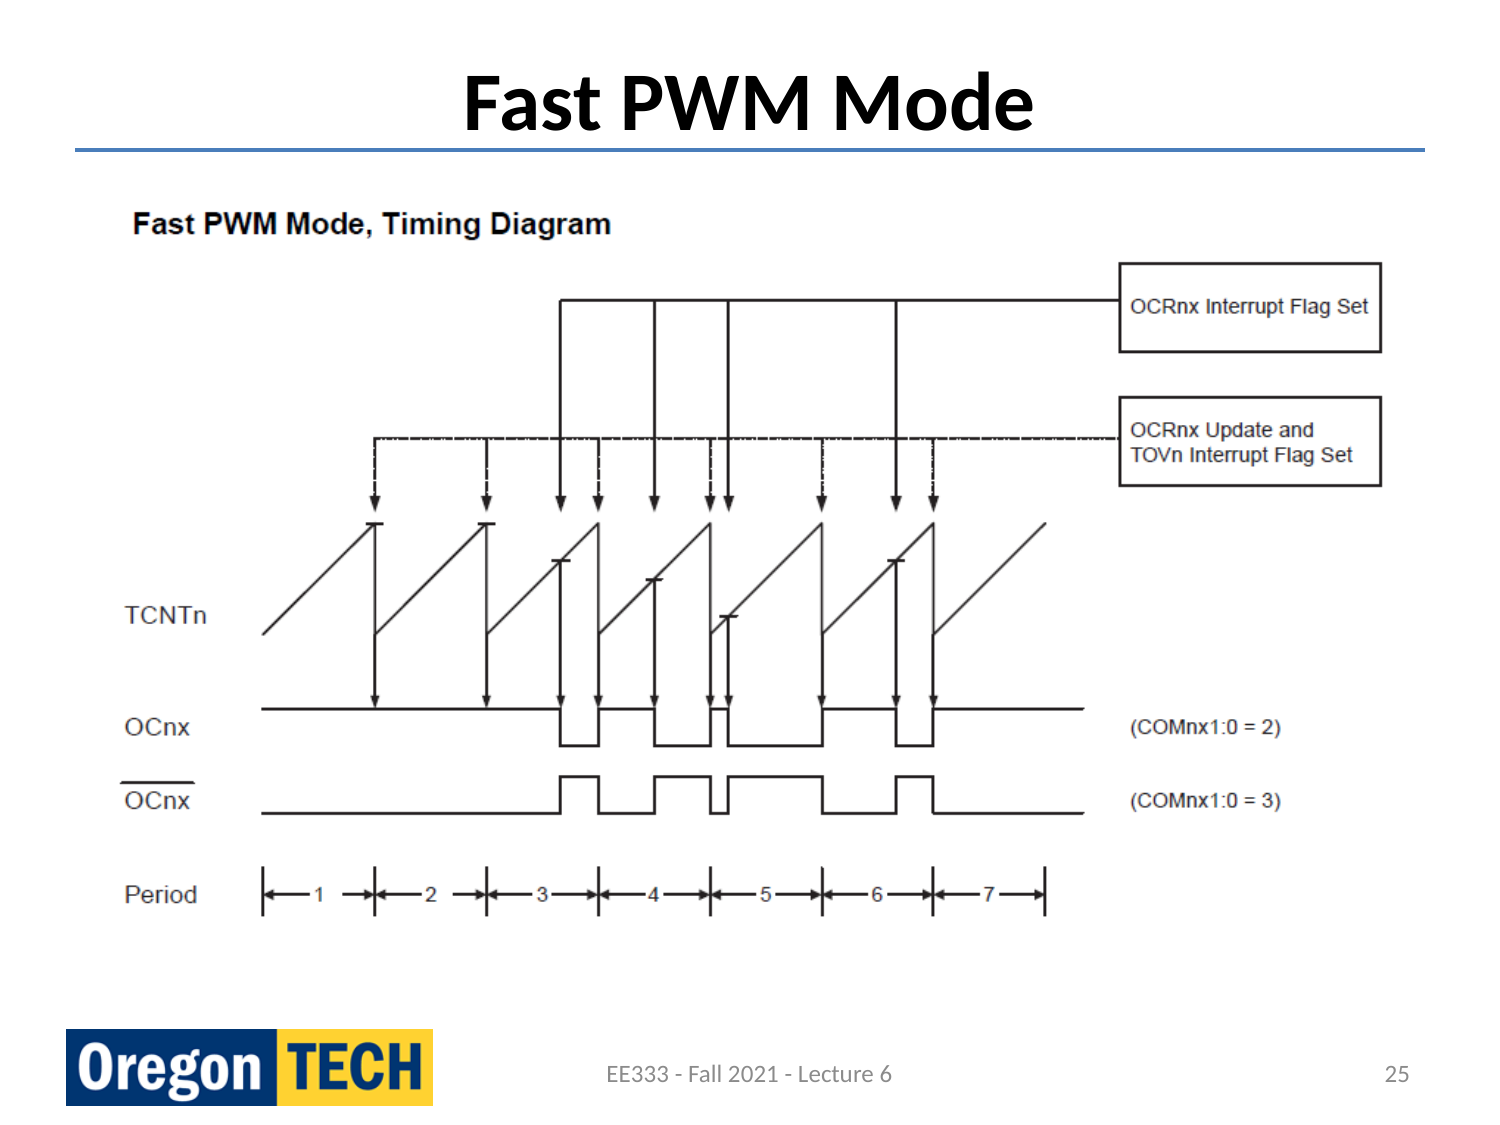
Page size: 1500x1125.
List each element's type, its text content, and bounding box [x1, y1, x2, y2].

picture [66, 1029, 433, 1106]
footer EE333 - Fall 2021 - Lecture 6 [512, 1042, 988, 1103]
title Fast PWM Mode [75, 45, 1425, 150]
slide_number 25 [1074, 1042, 1425, 1103]
picture [101, 205, 1399, 920]
